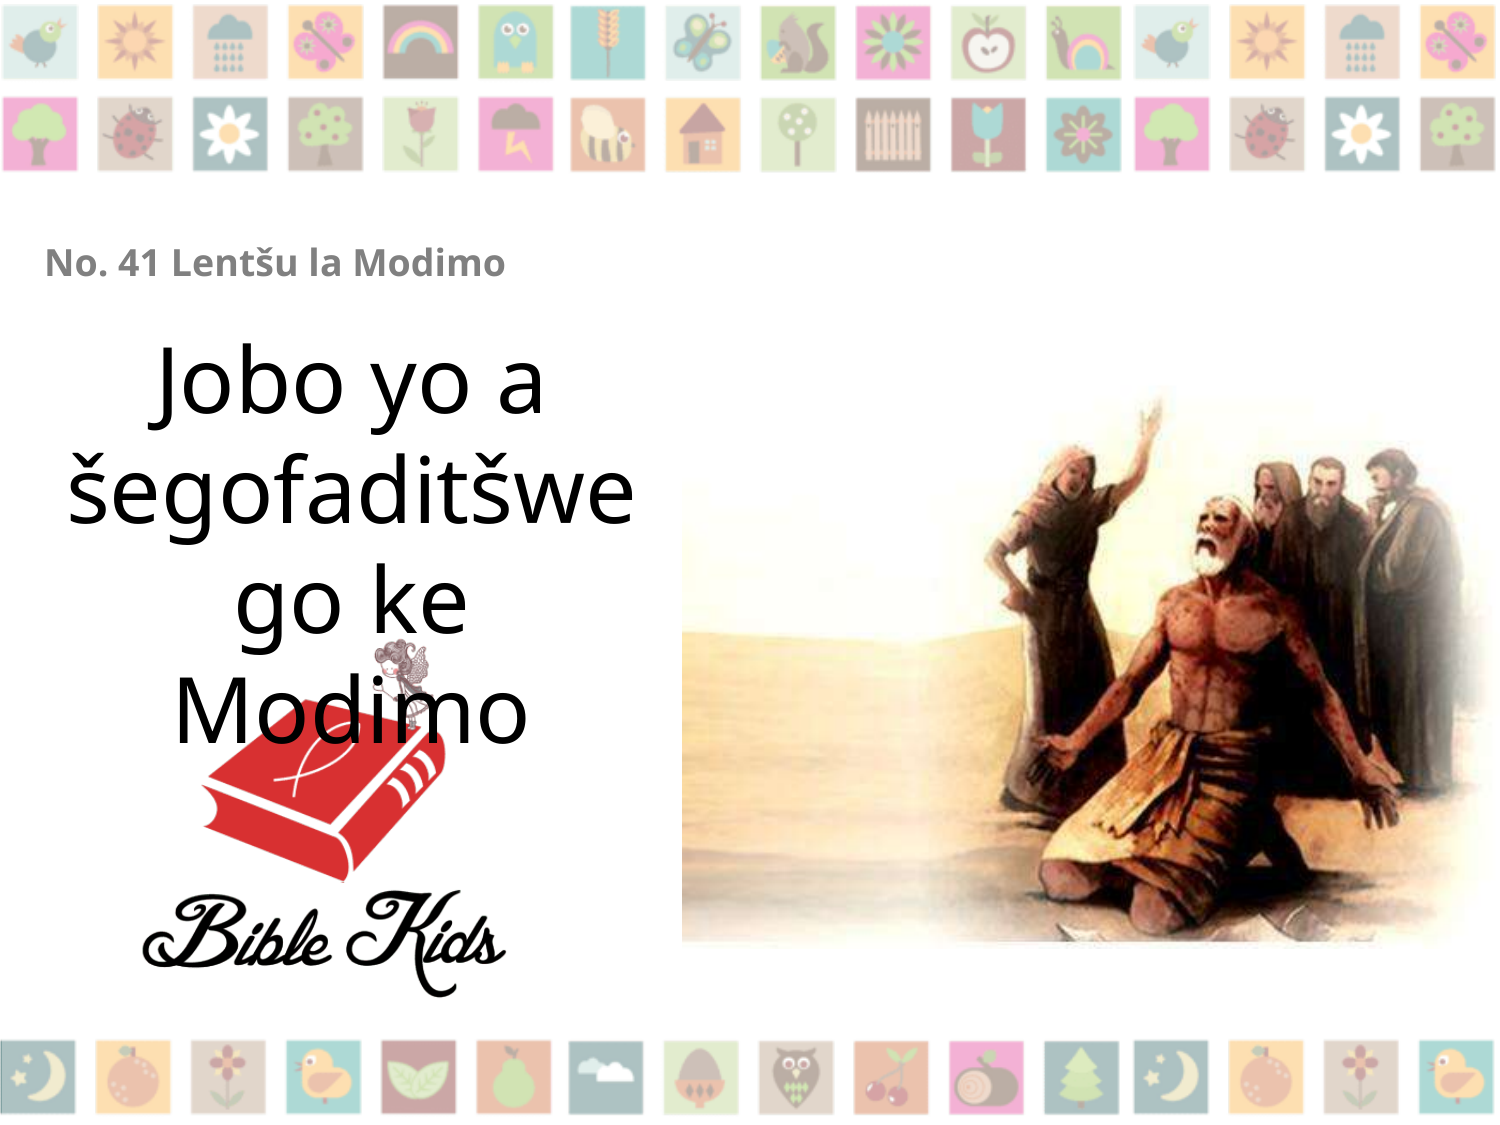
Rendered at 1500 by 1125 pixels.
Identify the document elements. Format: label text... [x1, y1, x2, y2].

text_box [0, 3, 1500, 181]
picture [681, 331, 1500, 950]
text_box No. 41 Lentšu la Modimo [29, 231, 561, 292]
text_box Jobo yo a šegofaditšwego ke Modimo [29, 314, 675, 769]
picture [117, 600, 544, 1027]
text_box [0, 1028, 1500, 1118]
